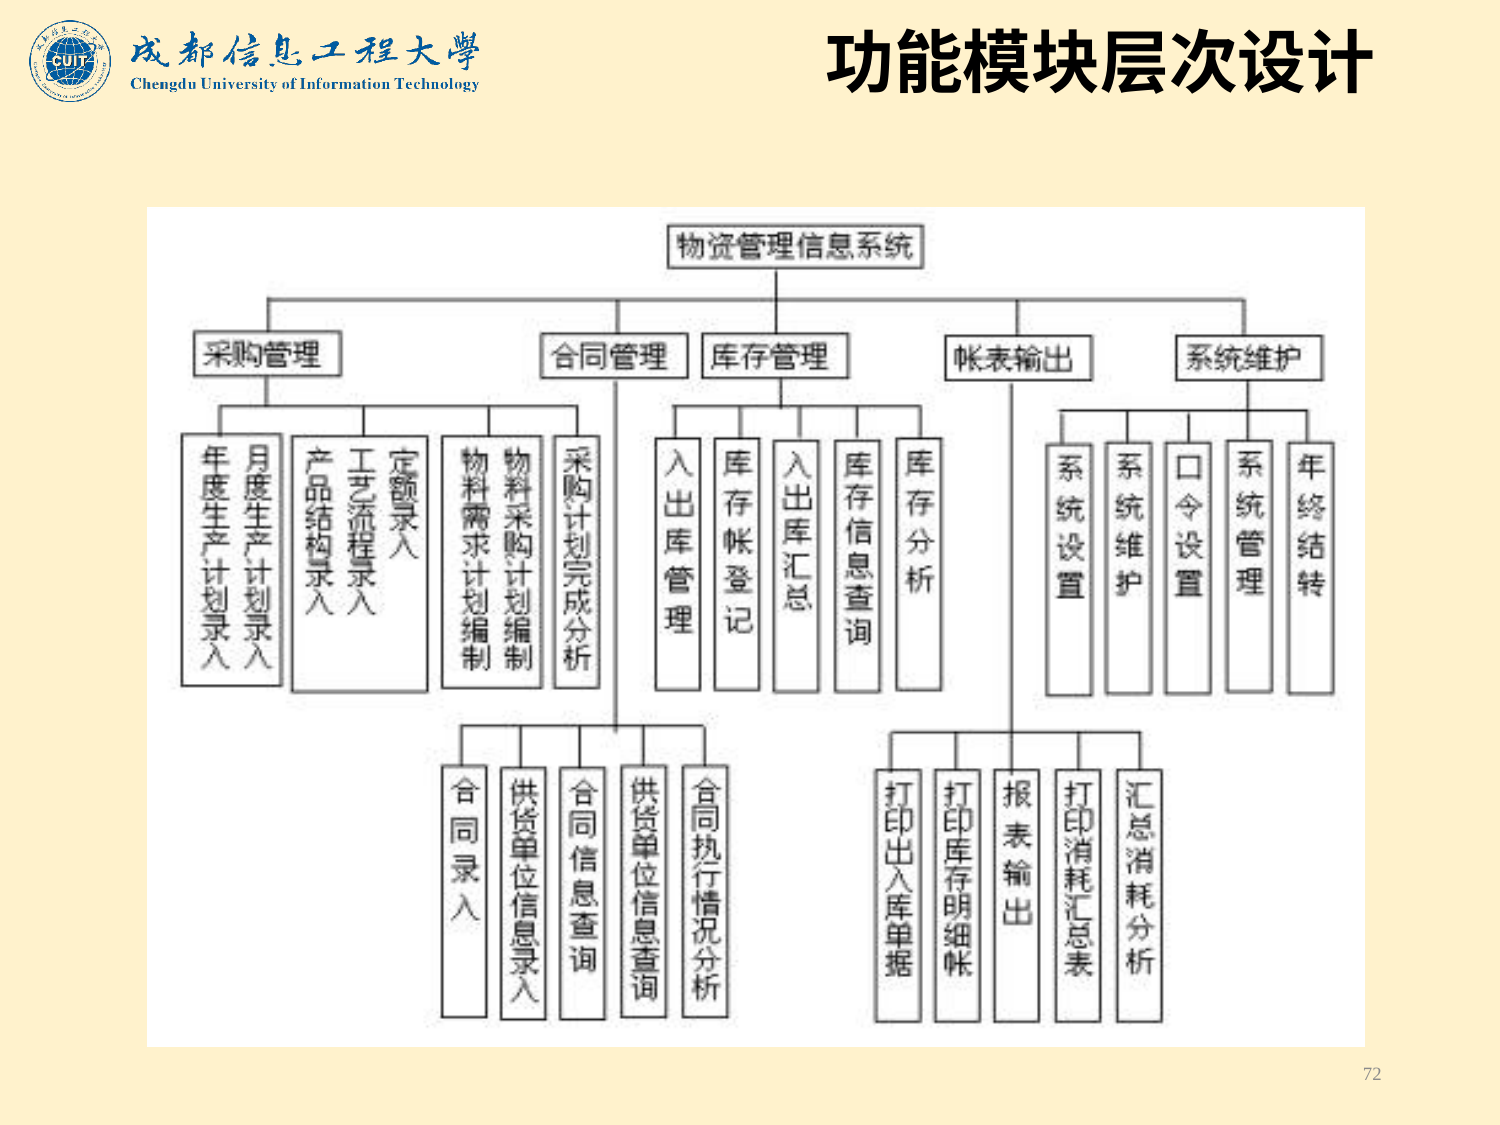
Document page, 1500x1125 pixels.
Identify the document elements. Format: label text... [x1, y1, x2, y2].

picture [147, 207, 1365, 1047]
slide_number 72 [1059, 1042, 1397, 1103]
picture [29, 20, 112, 102]
title 功能模块层次设计 [112, 20, 1406, 110]
